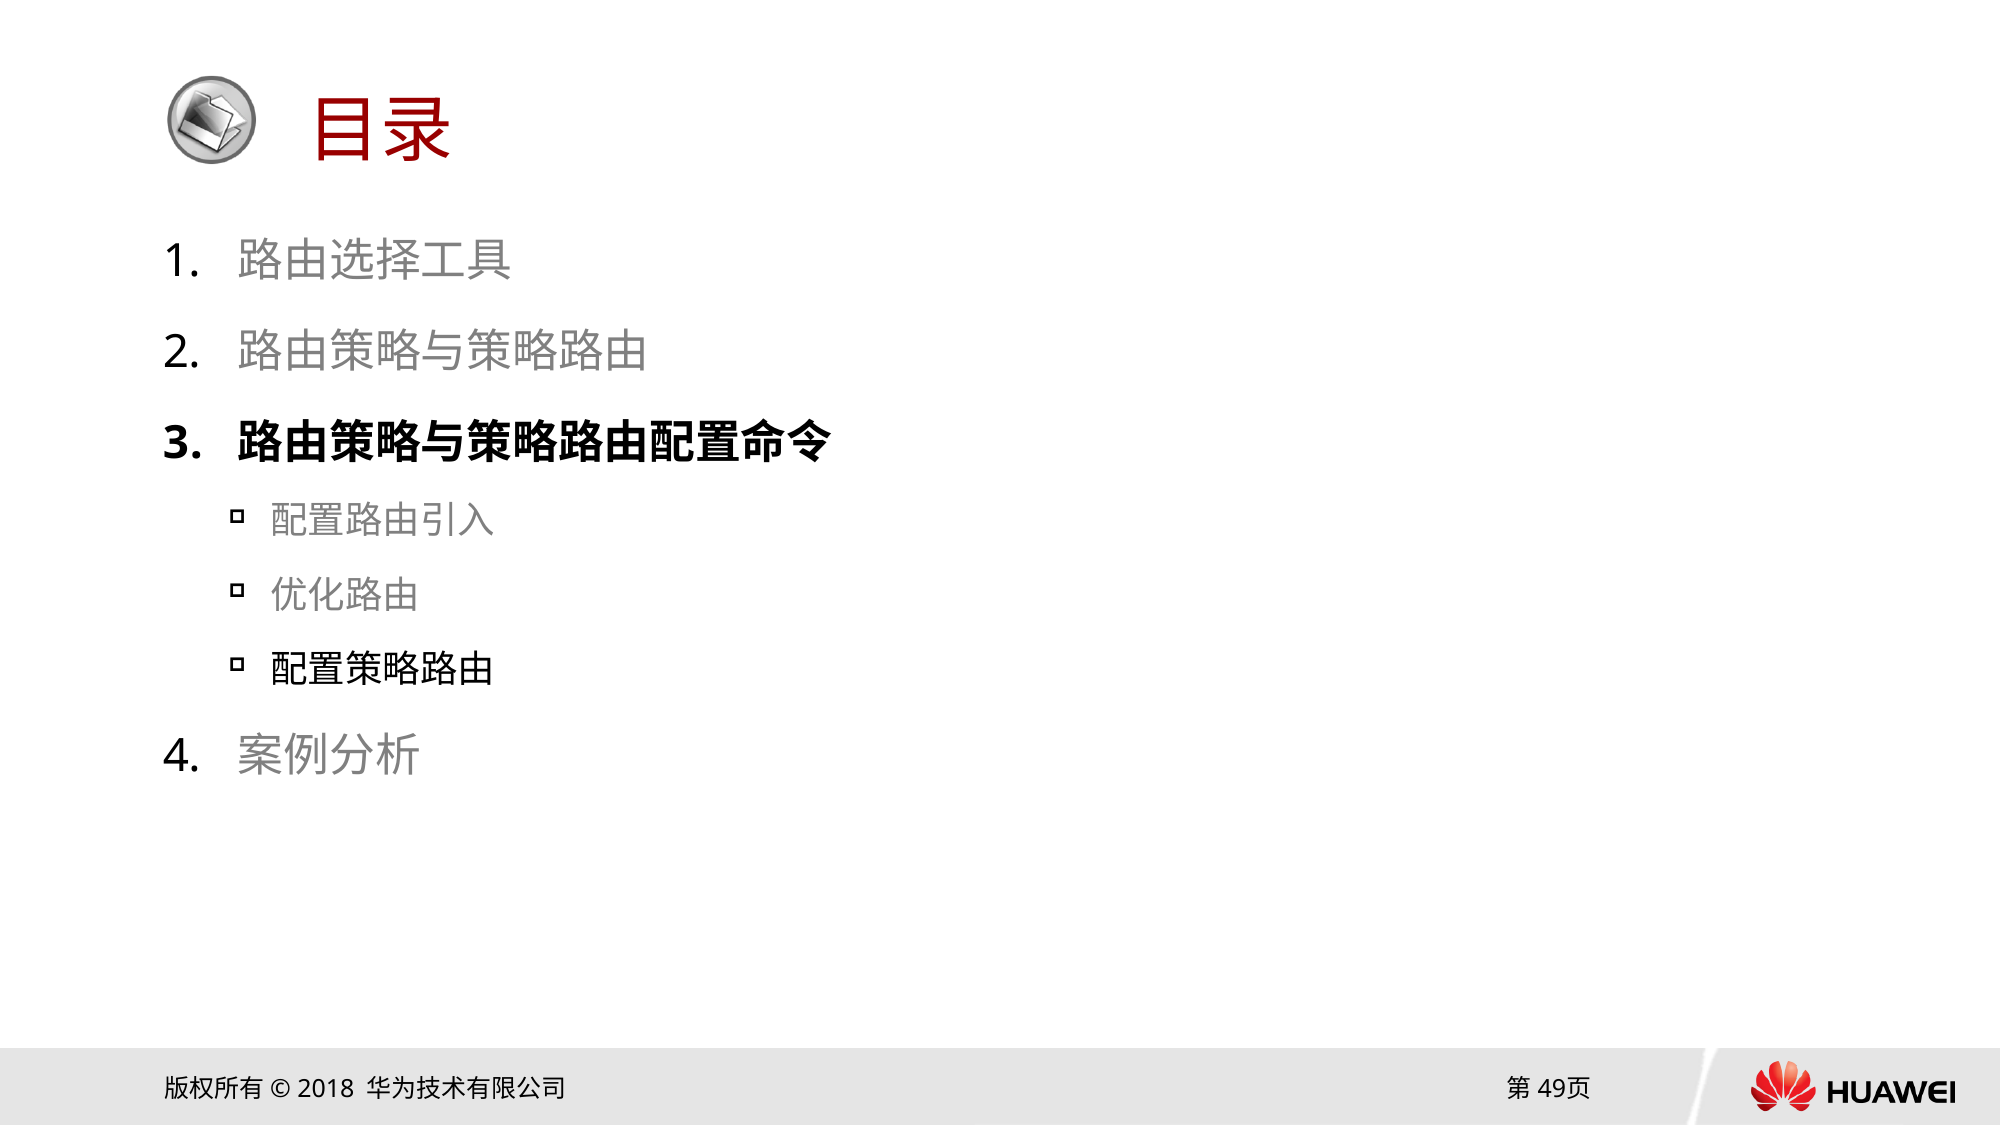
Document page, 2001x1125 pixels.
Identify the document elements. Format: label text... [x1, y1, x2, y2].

list 路由选择工具 路由策略与策略路由 路由策略与策略路由配置命令 配置路由引入 优化路由 配置策略路由 案例分析 [149, 202, 1882, 971]
picture [0, 1048, 2000, 1125]
picture [160, 68, 263, 171]
